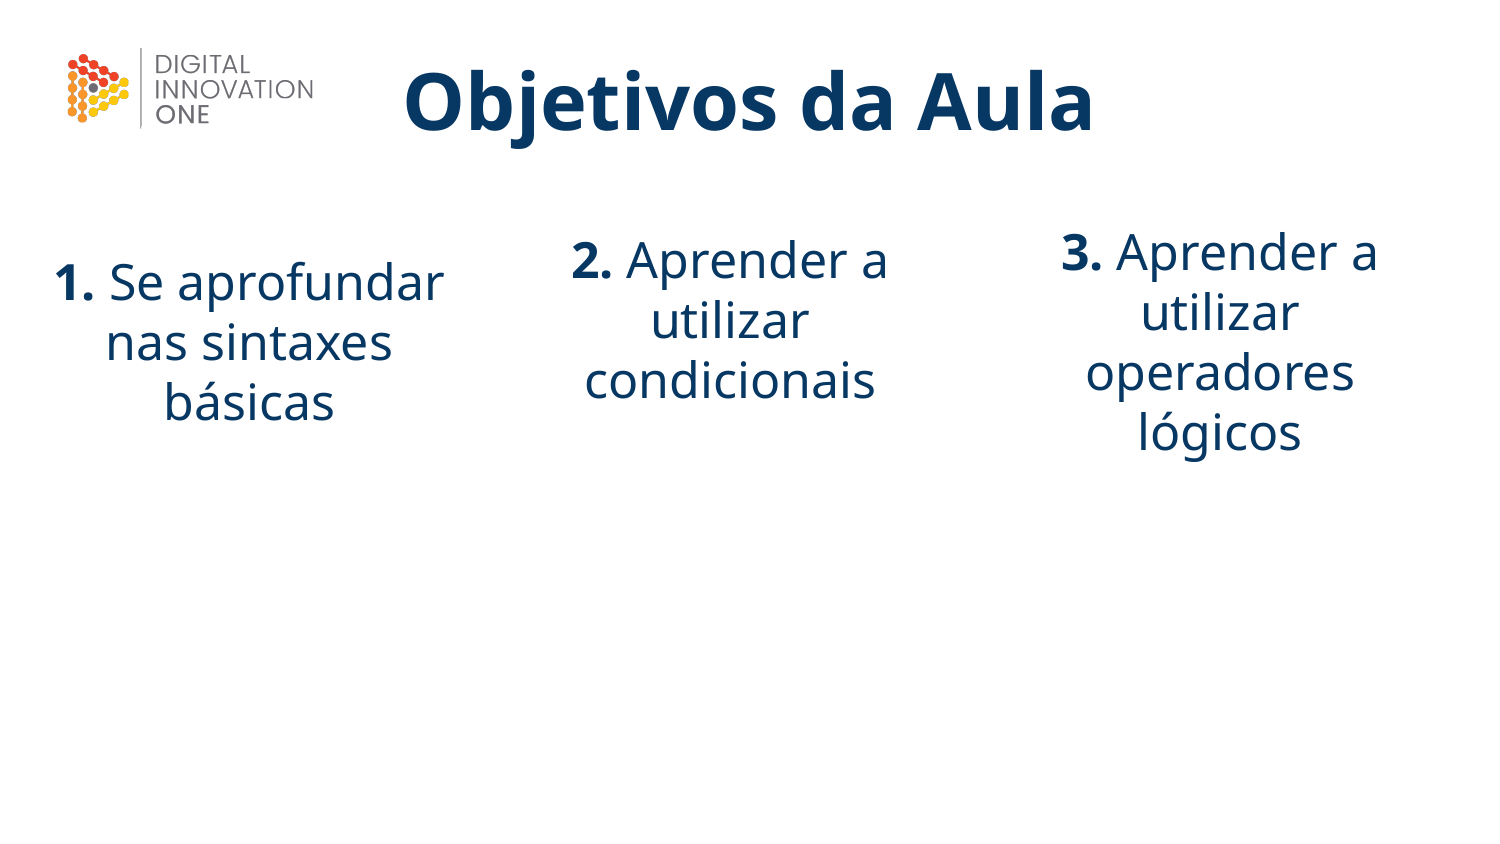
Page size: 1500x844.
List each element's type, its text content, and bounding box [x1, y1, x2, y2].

picture [50, 39, 331, 138]
subtitle Objetivos da Aula [51, 50, 1449, 148]
subtitle 3. Aprender a utilizar operadores lógicos [995, 246, 1445, 434]
subtitle 1. Se aprofundar nas sintaxes básicas [15, 246, 484, 434]
subtitle 2. Aprender a utilizar condicionais [483, 224, 978, 413]
